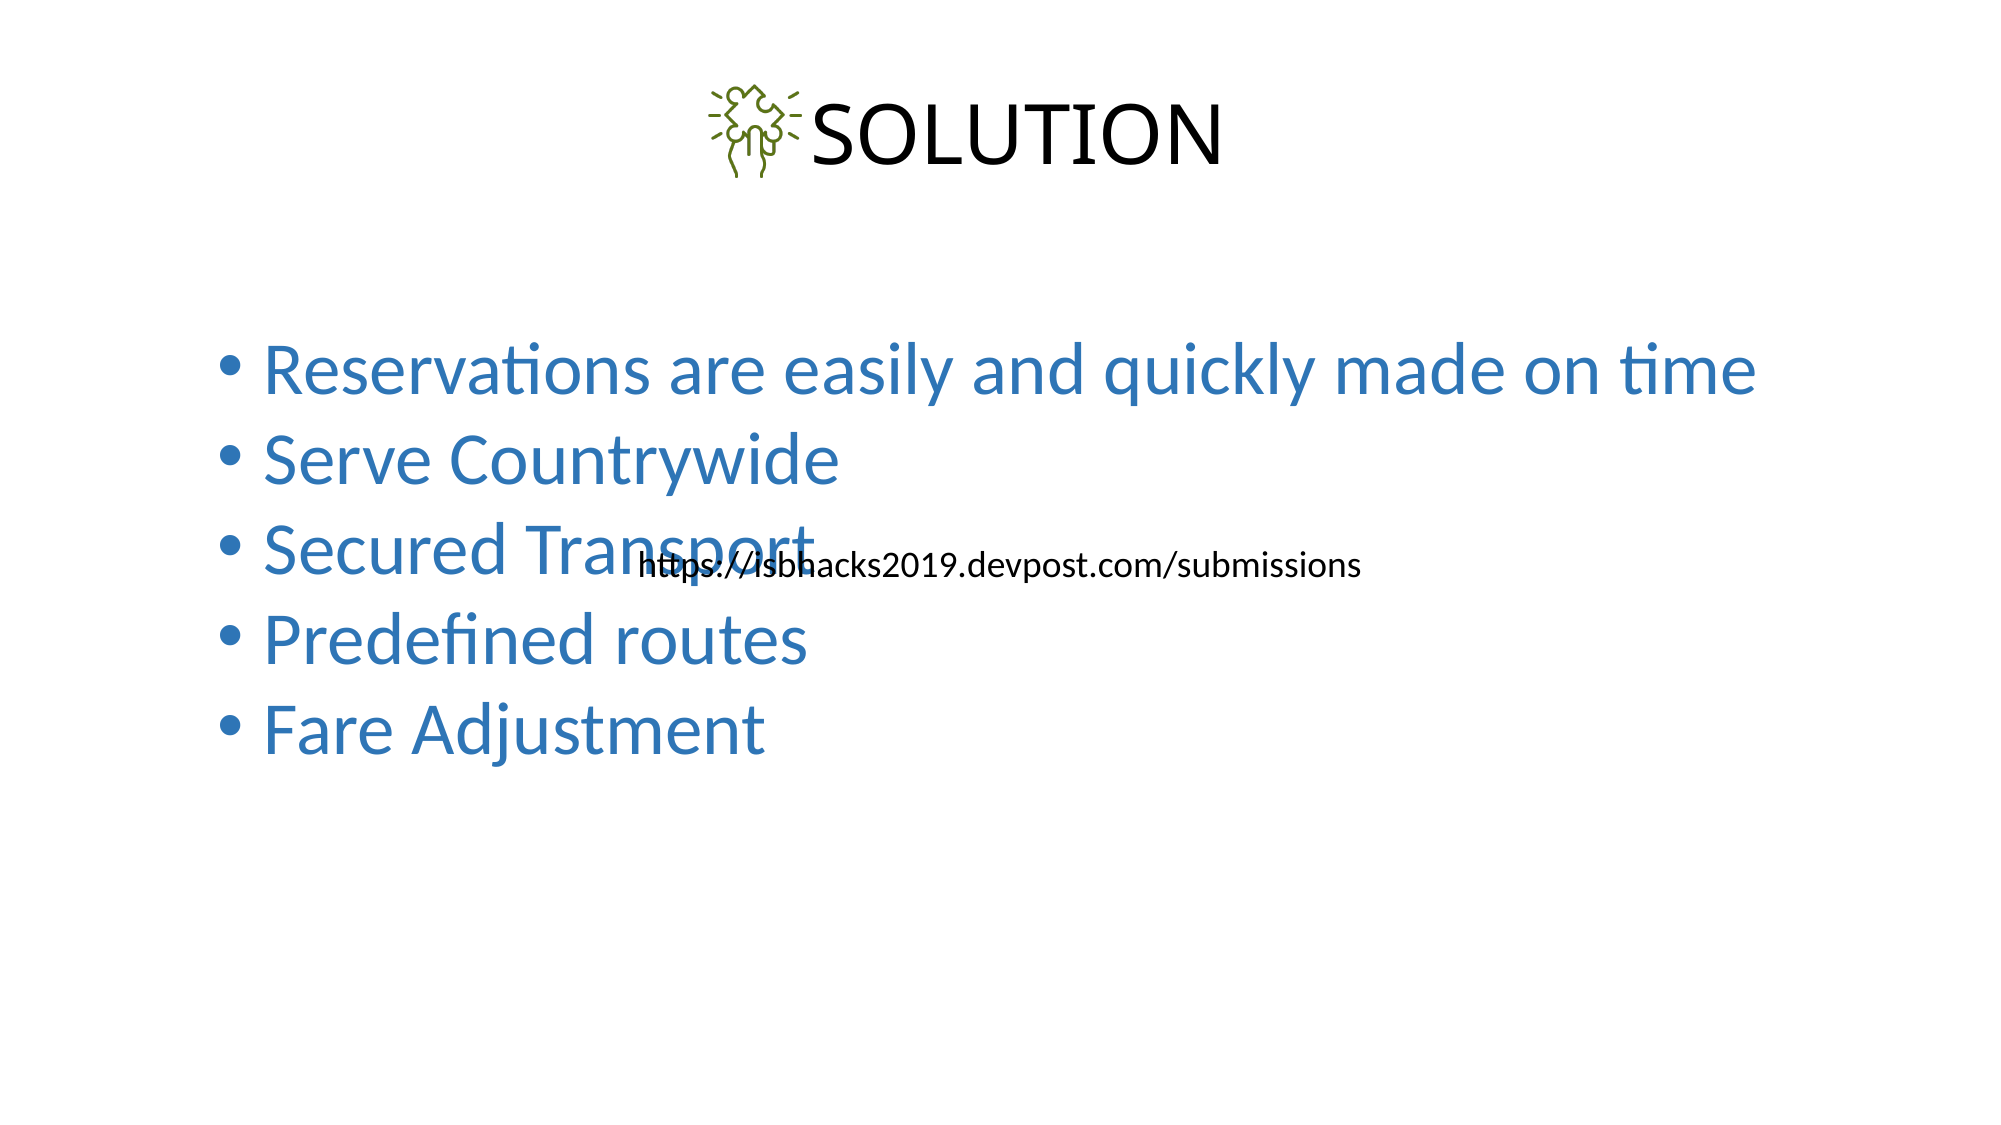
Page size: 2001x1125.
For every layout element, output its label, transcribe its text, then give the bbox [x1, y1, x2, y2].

text_box Reservations are easily and quickly made on time Serve Countrywide Secured Transport Predefined routes Fare Adjustment [202, 311, 1827, 777]
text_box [696, 73, 1341, 190]
text_box https://isbhacks2019.devpost.com/submissions [622, 532, 1378, 592]
